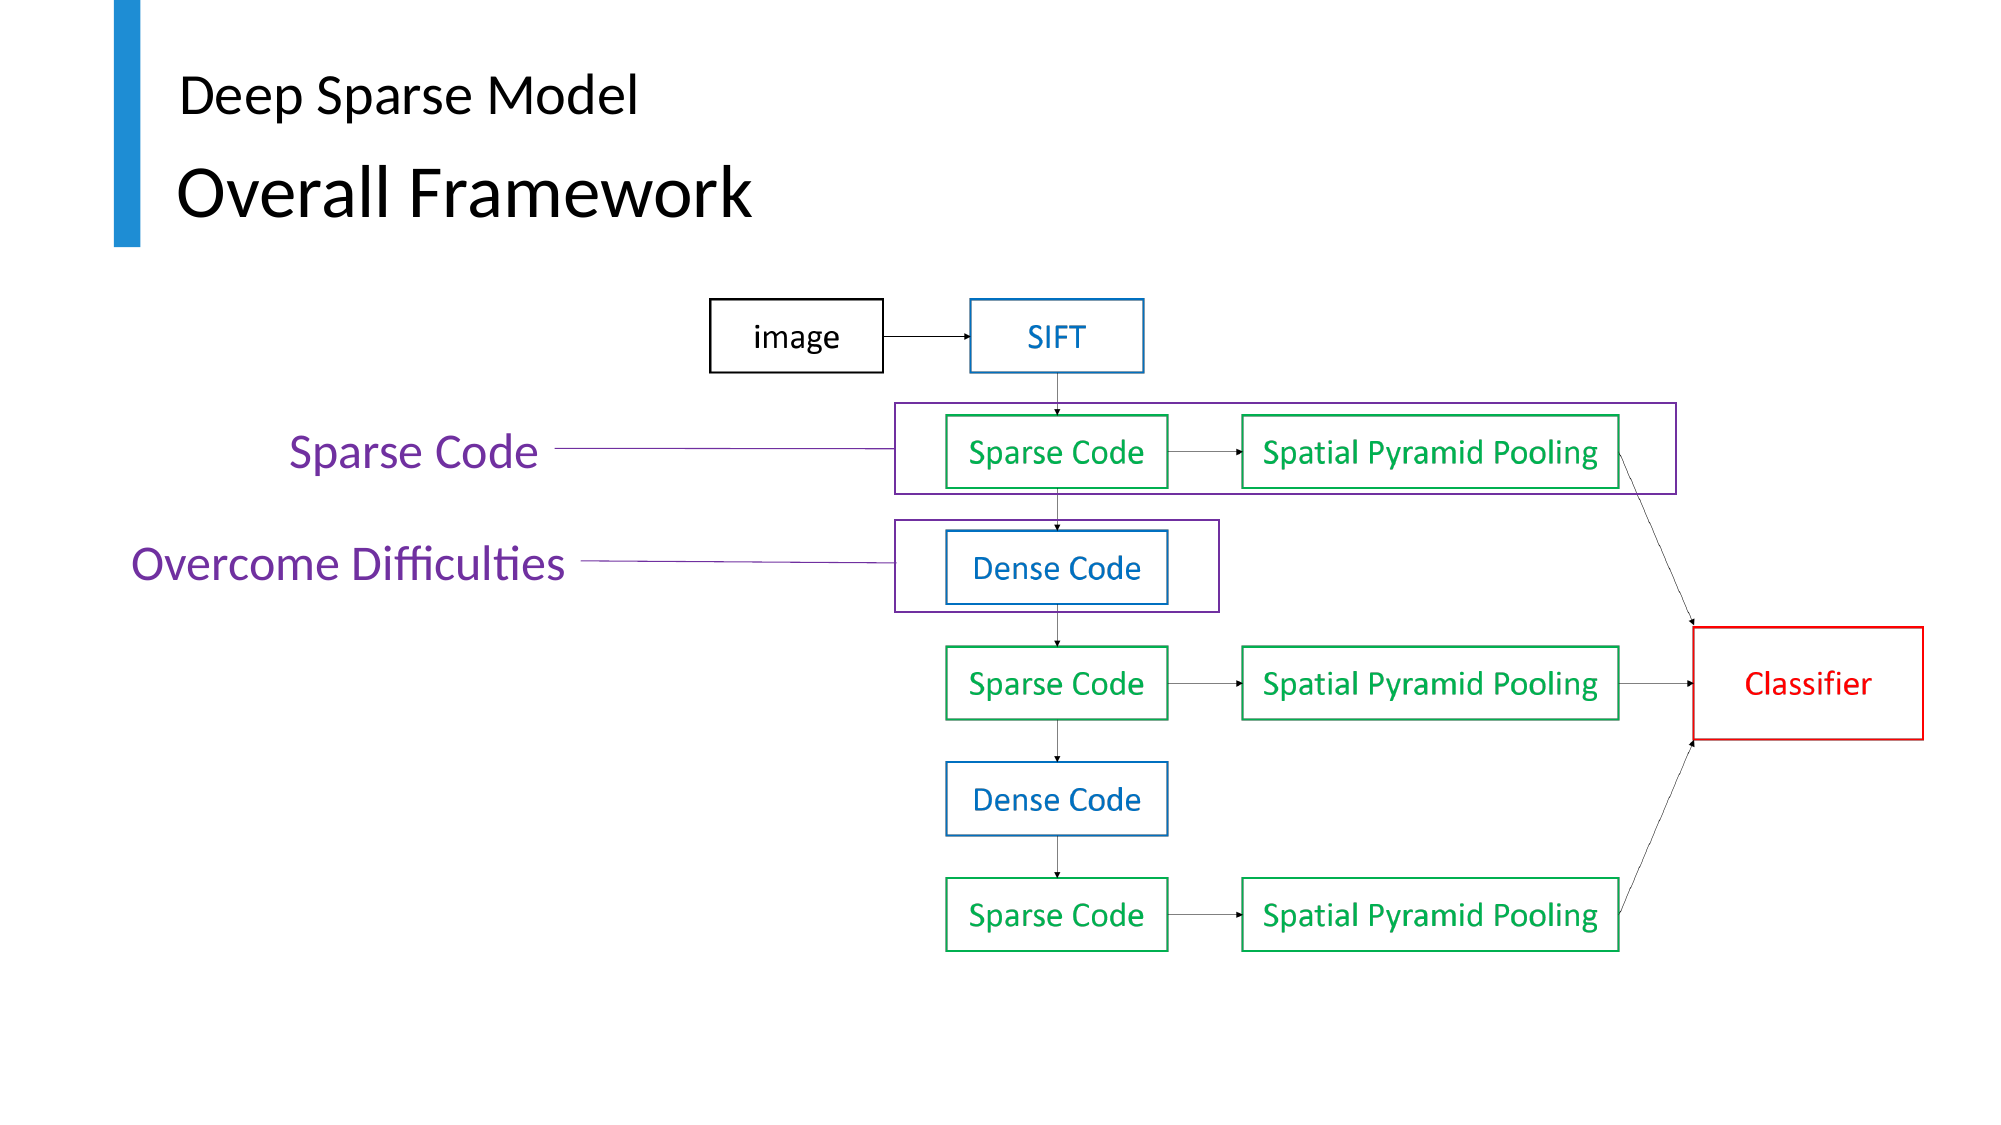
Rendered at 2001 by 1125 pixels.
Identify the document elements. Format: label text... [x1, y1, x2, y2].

text_box Overall Framework [161, 135, 786, 240]
picture [709, 298, 1924, 957]
text_box Deep Sparse Model [164, 49, 655, 134]
text_box [113, 0, 141, 248]
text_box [113, 403, 1677, 612]
